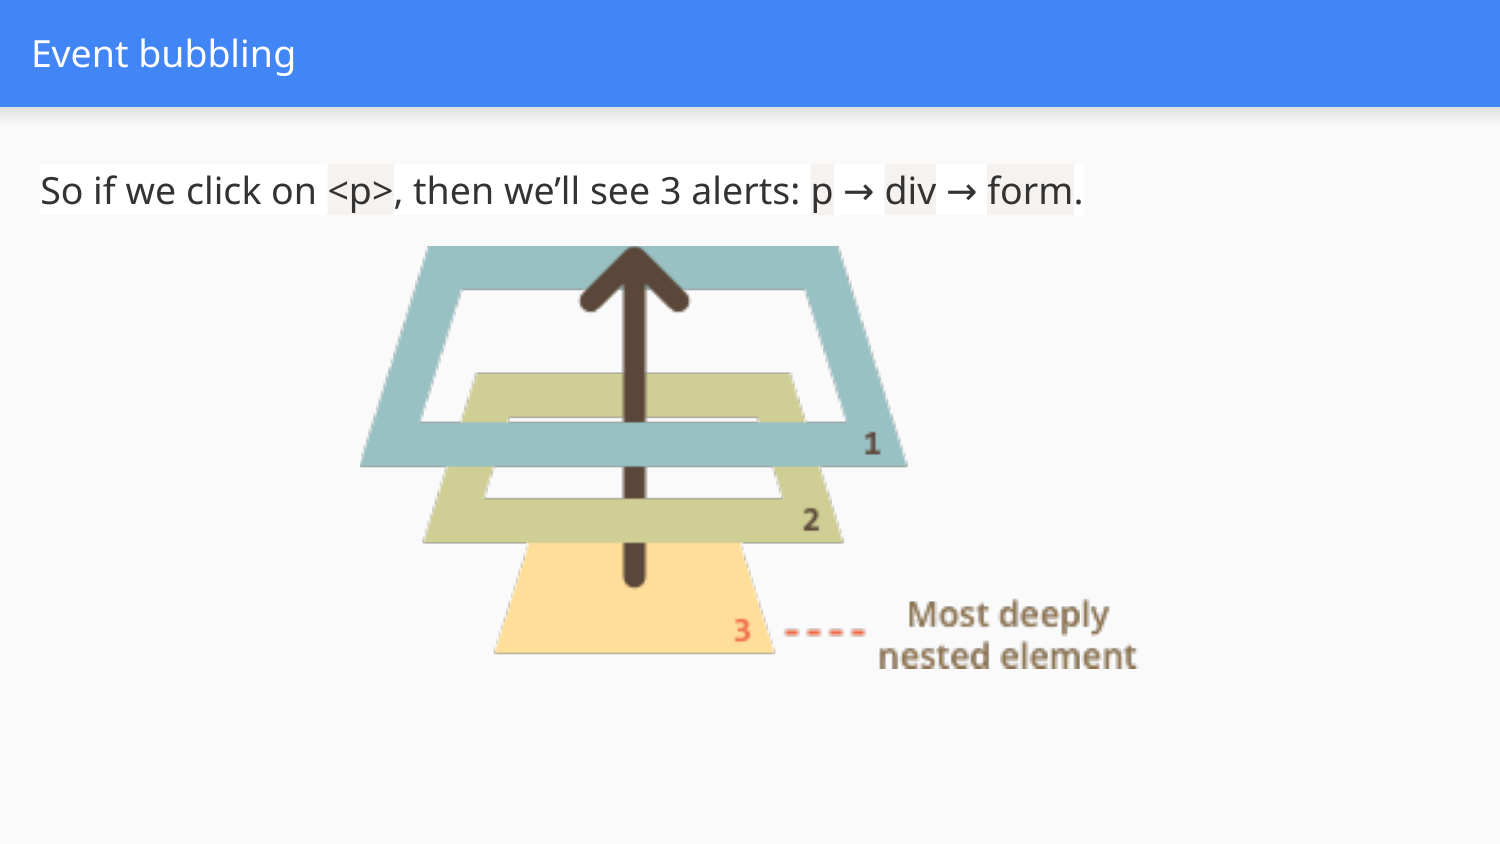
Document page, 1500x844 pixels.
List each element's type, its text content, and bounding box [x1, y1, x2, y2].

title Event bubbling [16, 2, 1464, 102]
picture [360, 246, 1139, 670]
list So if we click on <p>, then we’ll see 3 alerts: p → div → form. [25, 144, 1474, 760]
